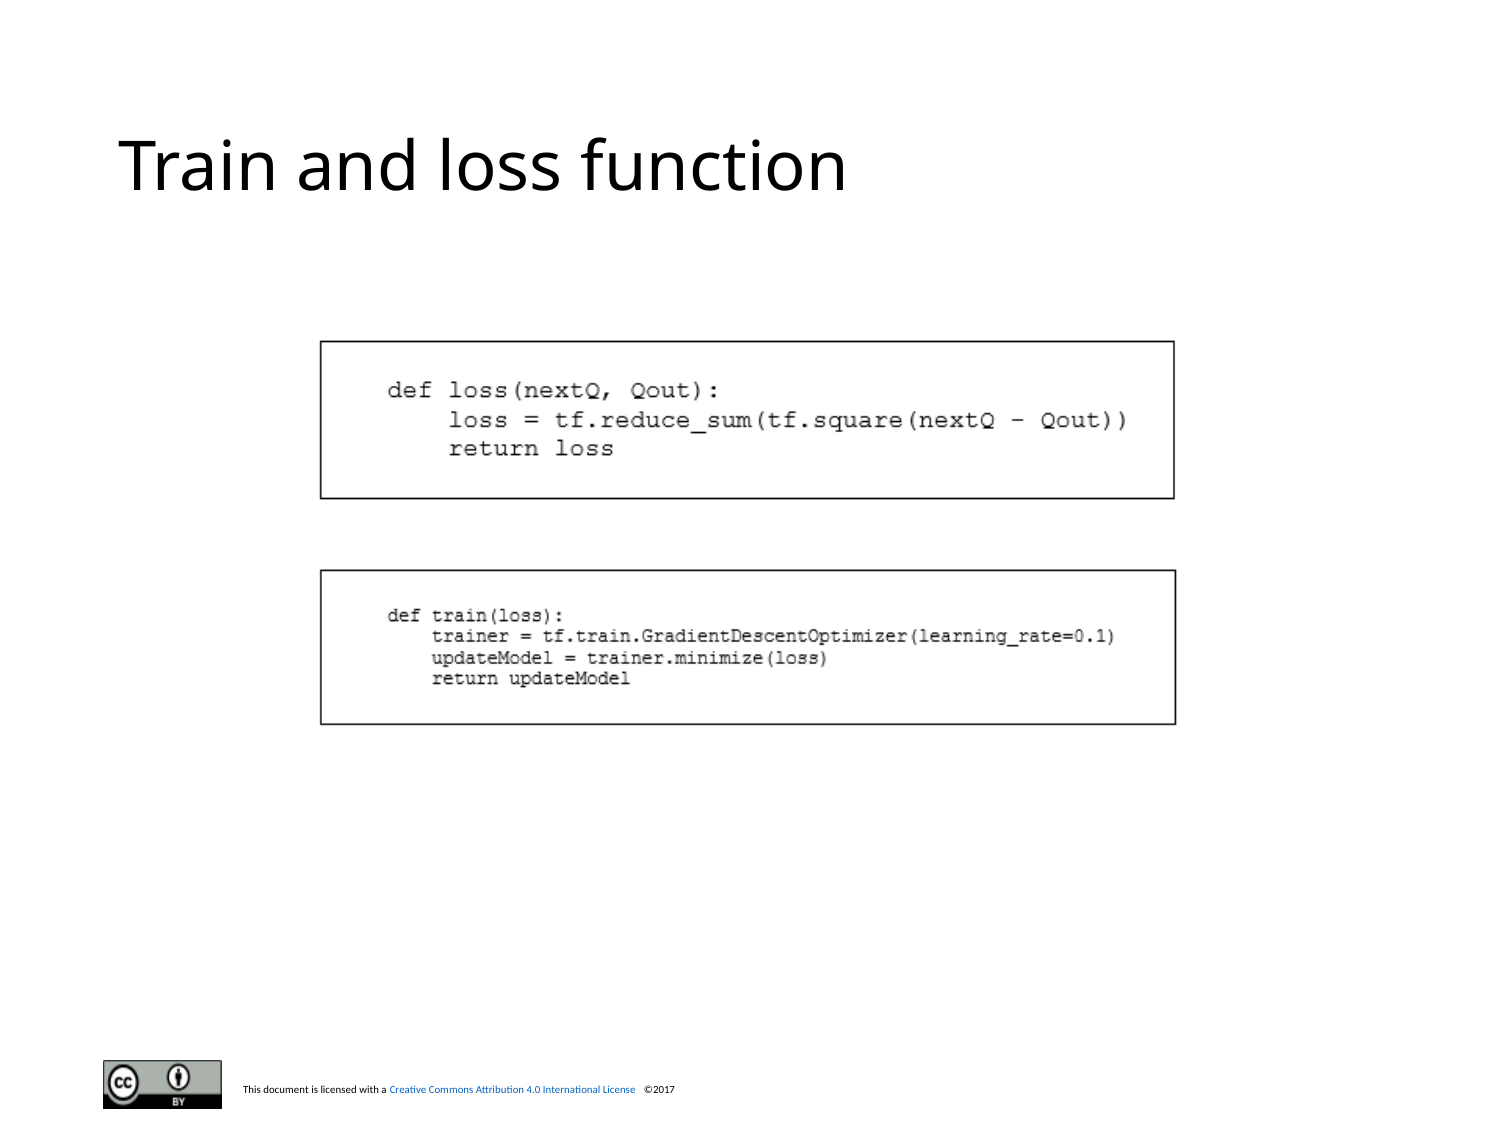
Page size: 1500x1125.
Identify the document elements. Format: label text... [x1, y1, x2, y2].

picture [103, 1060, 222, 1109]
picture [313, 330, 1186, 509]
title Train and loss function [103, 59, 1397, 278]
picture [311, 562, 1189, 741]
